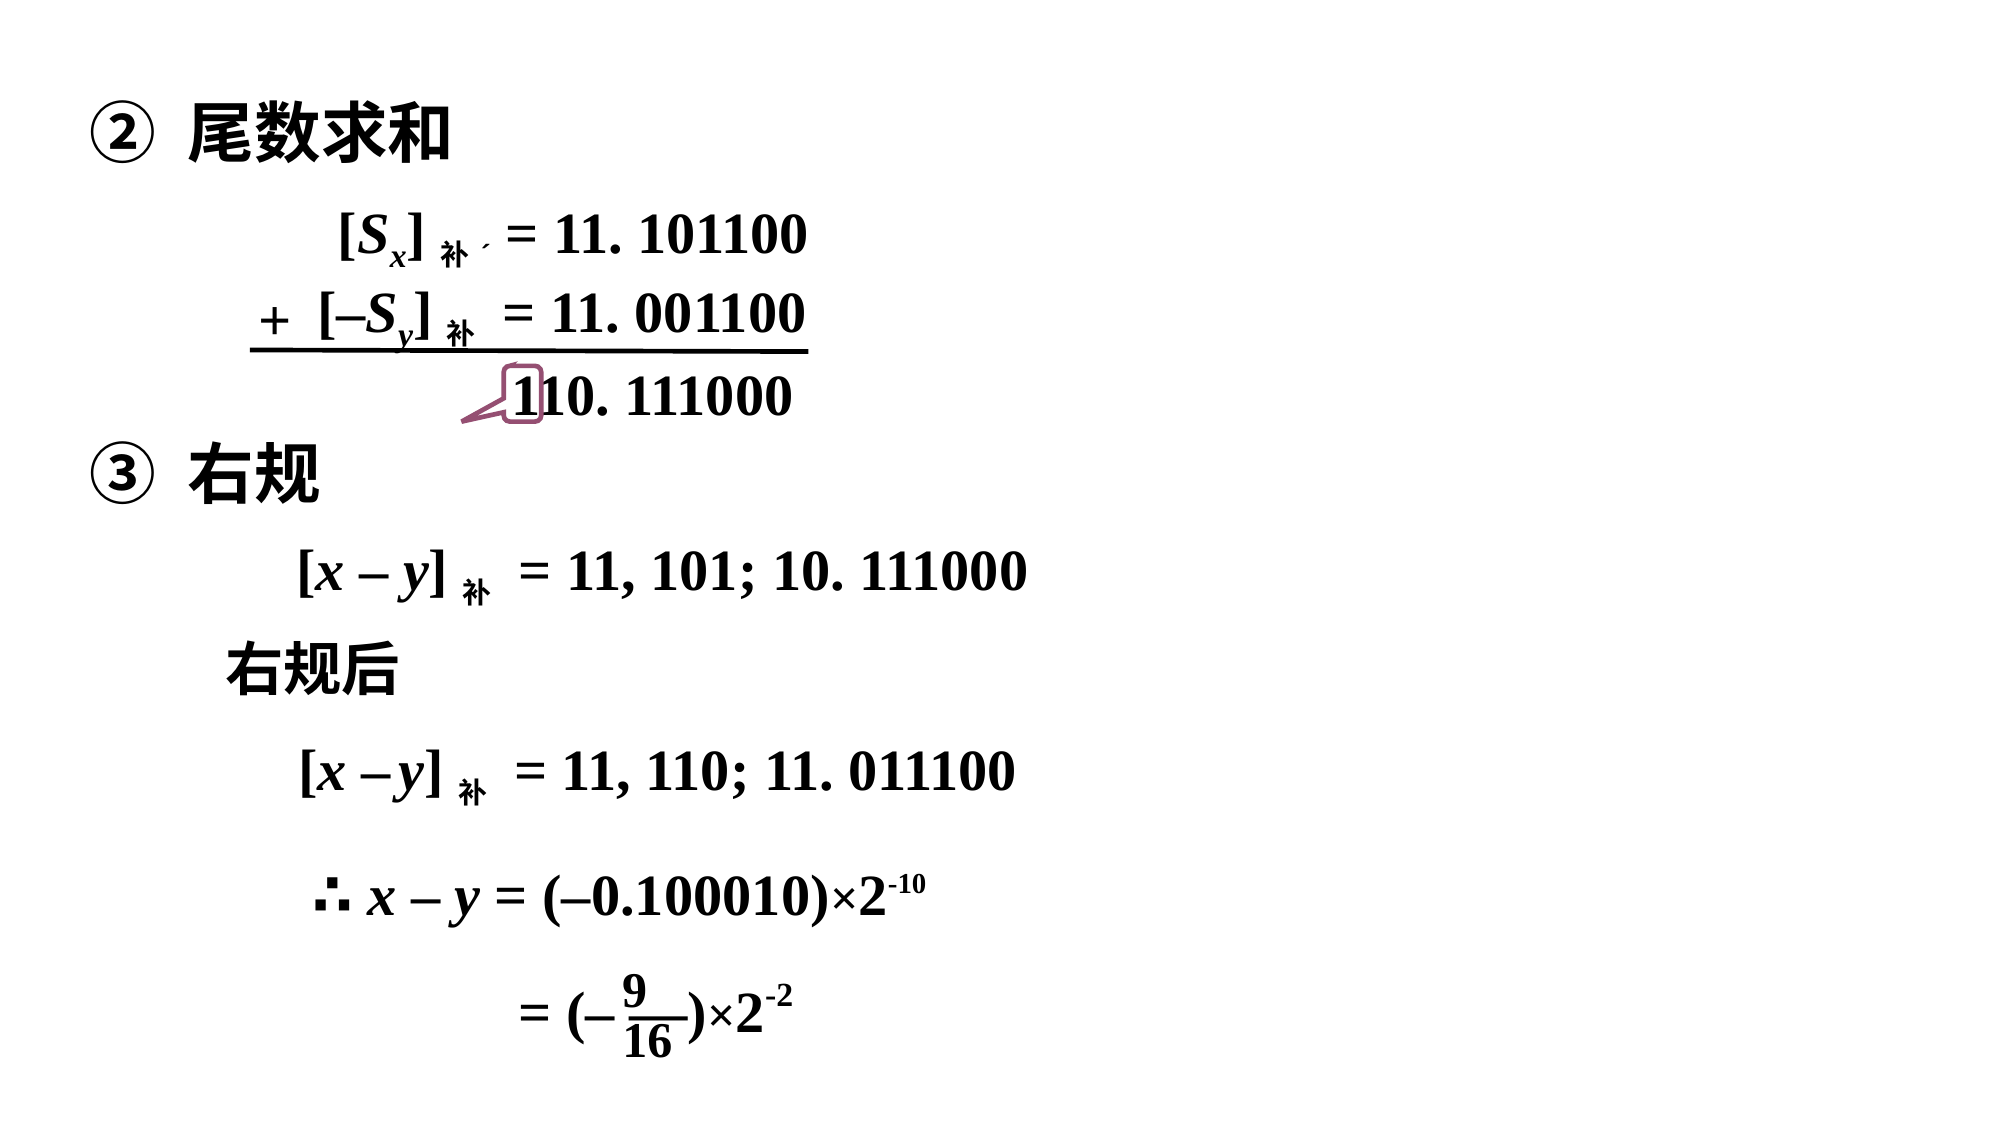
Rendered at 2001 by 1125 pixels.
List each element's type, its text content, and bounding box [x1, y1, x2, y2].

text_box + [243, 275, 307, 360]
text_box ② 尾数求和 [75, 83, 691, 179]
text_box [x – y]补 = 11, 110; 11. 011100 [283, 725, 1047, 817]
text_box [x – y]补 = 11, 101; 10. 111000 [281, 525, 1058, 617]
text_box 110. 111000 [496, 350, 841, 435]
text_box [–Sy]补 = 11. 001100 [302, 266, 822, 350]
text_box [–Sy]补 = 11. 001100 [302, 351, 496, 361]
text_box ③ 右规 [74, 424, 550, 520]
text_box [490, 949, 822, 1076]
text_box [461, 365, 542, 422]
text_box [Sx]补´ = 11. 101100 [323, 187, 824, 282]
text_box 右规后 [210, 624, 416, 710]
text_box ∴ x – y = (–0.100010)×2-10 [297, 849, 942, 935]
